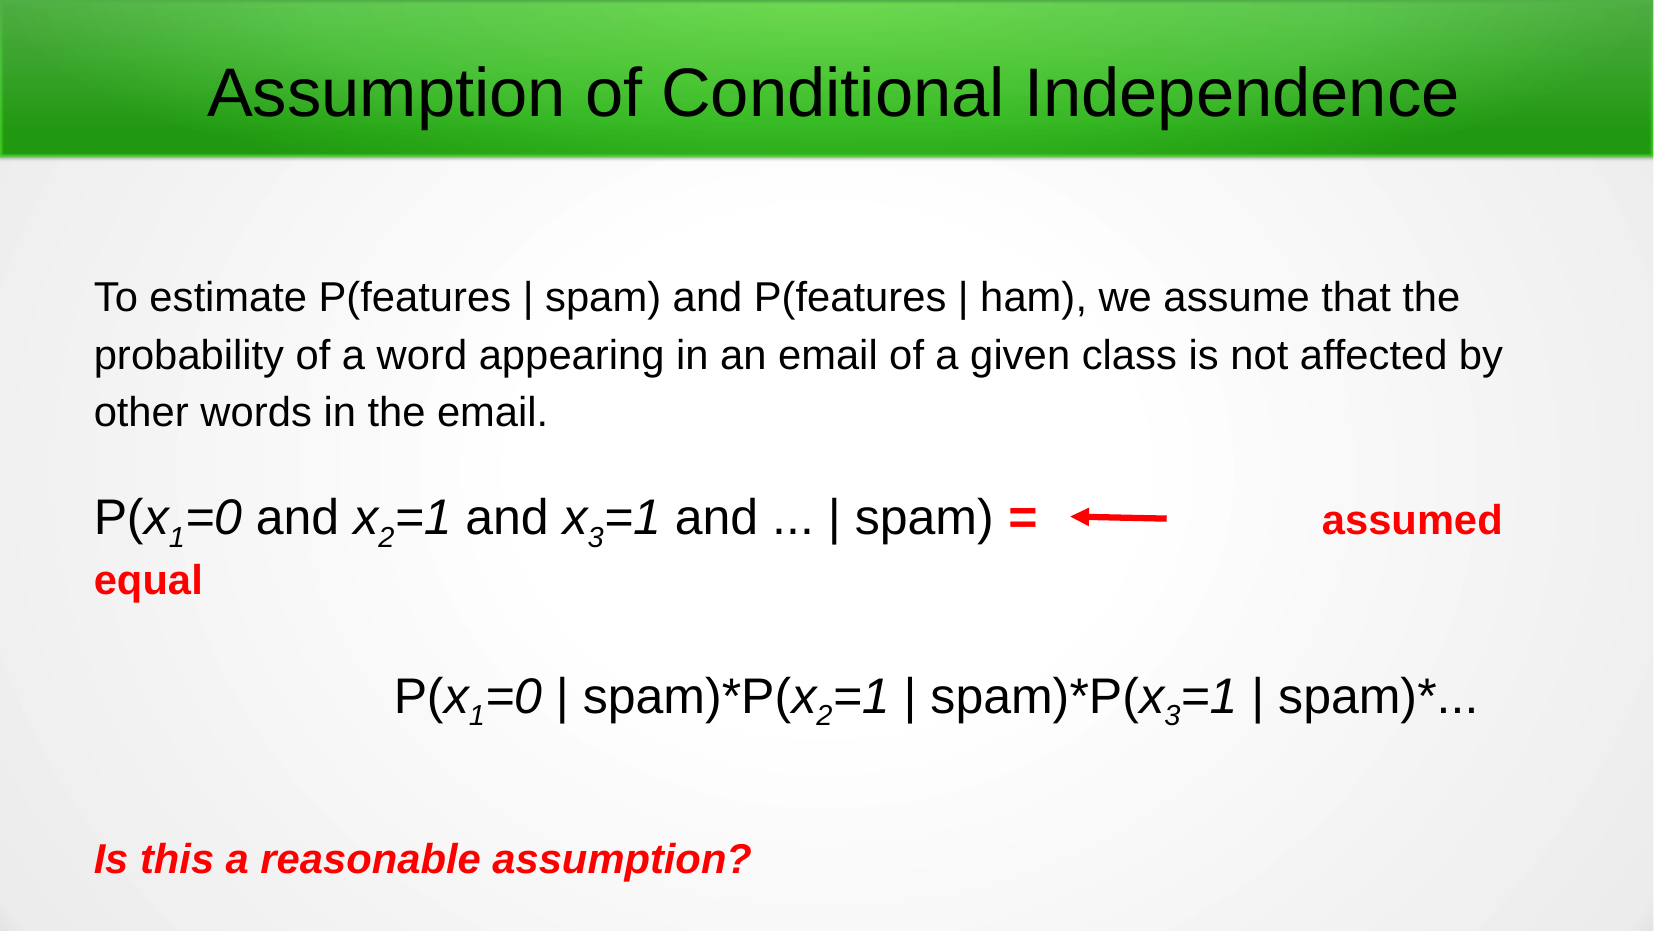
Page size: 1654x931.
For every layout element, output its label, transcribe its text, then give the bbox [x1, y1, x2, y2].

picture [0, 0, 1654, 931]
text_box Assumption of Conditional Independence [48, 35, 1620, 142]
text_box To estimate P(features | spam) and P(features | ham), we assume that the probability of a word appearing in an email of a given class is not affected by other words in the email. P(x1=0 and x2=1 and x3=1 and ... | spam) = assumed equal P(x1=0 | spam)*P(x2=1 | spam)*P(x3=1 | spam)*... Is this a reasonable assumption? [78, 254, 1620, 853]
